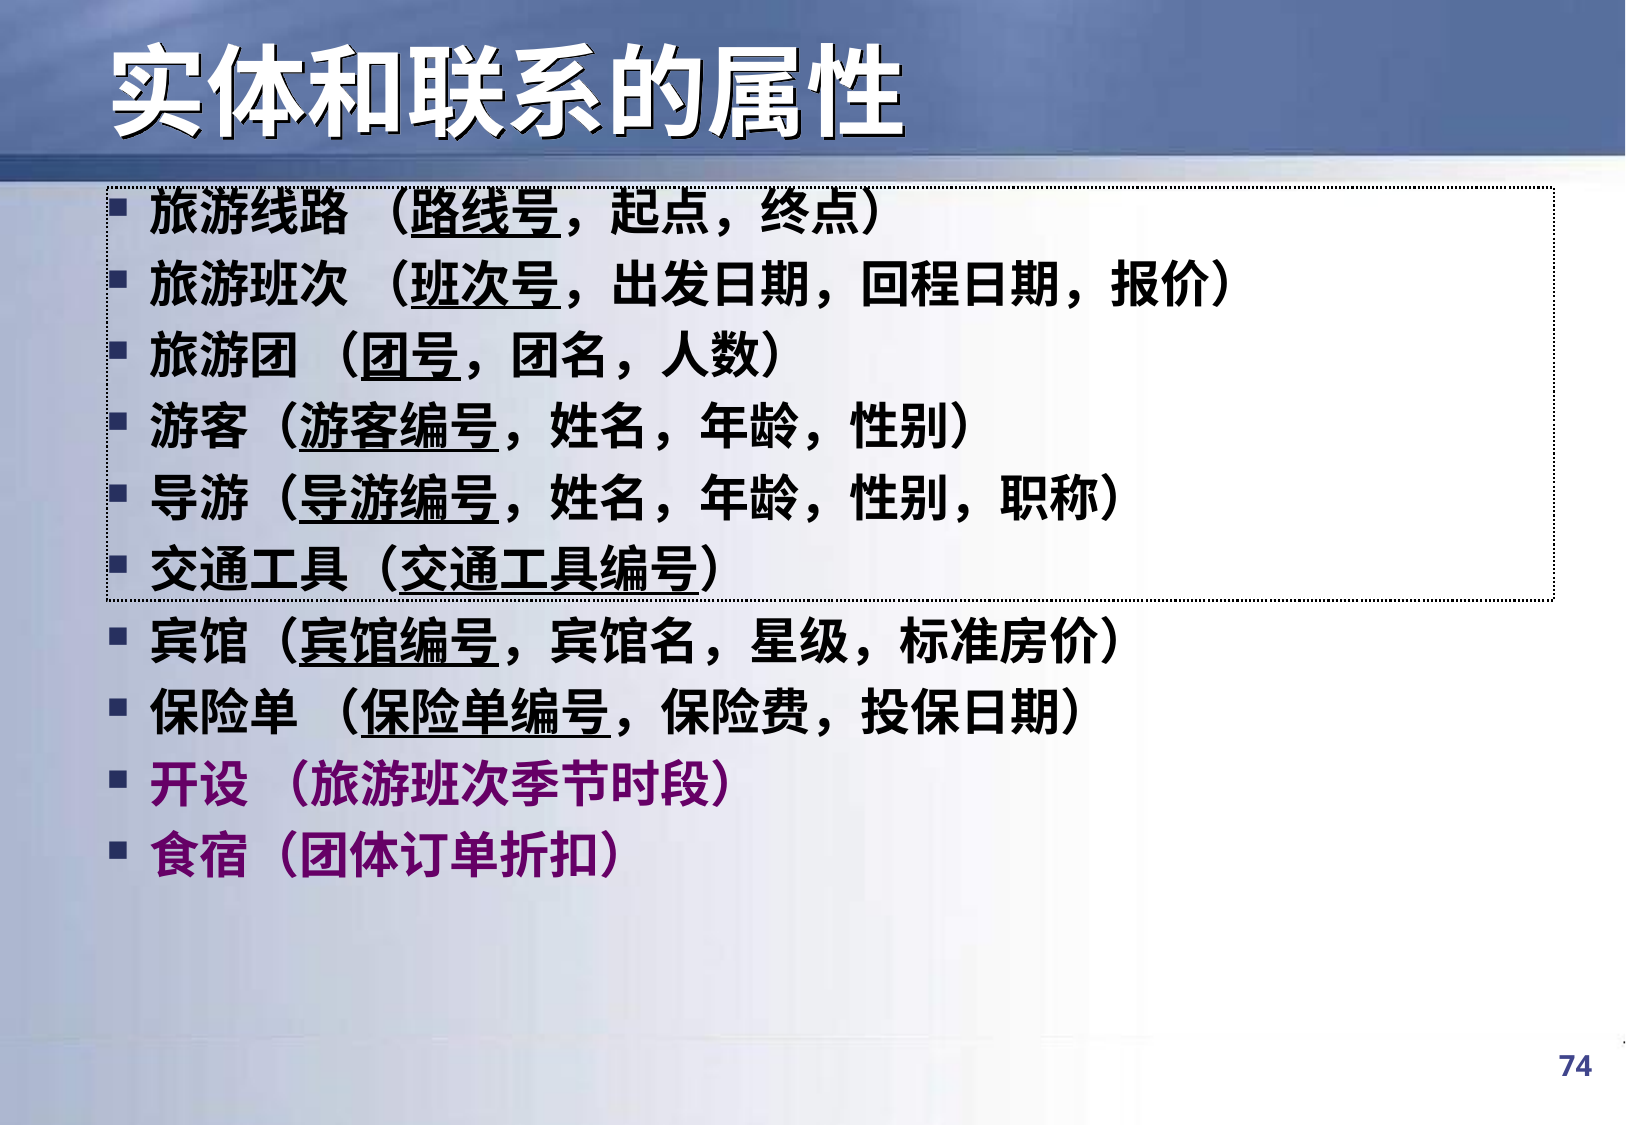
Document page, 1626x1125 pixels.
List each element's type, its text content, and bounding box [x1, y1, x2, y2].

slide_number [1201, 1037, 1612, 1124]
picture [0, 0, 1626, 1125]
title 实体和联系的属性 [106, 41, 1554, 150]
list 旅游线路 （路线号，起点，终点） 旅游班次 （班次号，出发日期，回程日期，报价） 旅游团 （团号，团名，人数） 游客（游客编号，姓名，年龄，性别） 导游（导游编号，姓名，年龄，性别，职称） 交通工具（交通工具编号） 宾馆（宾馆编号，宾馆名，星级，标准房价） 保险单 （保险单编号，保险费，投保日期） 开设 （旅游班次季节时段） 食宿（团体订单折扣） [106, 187, 1554, 601]
